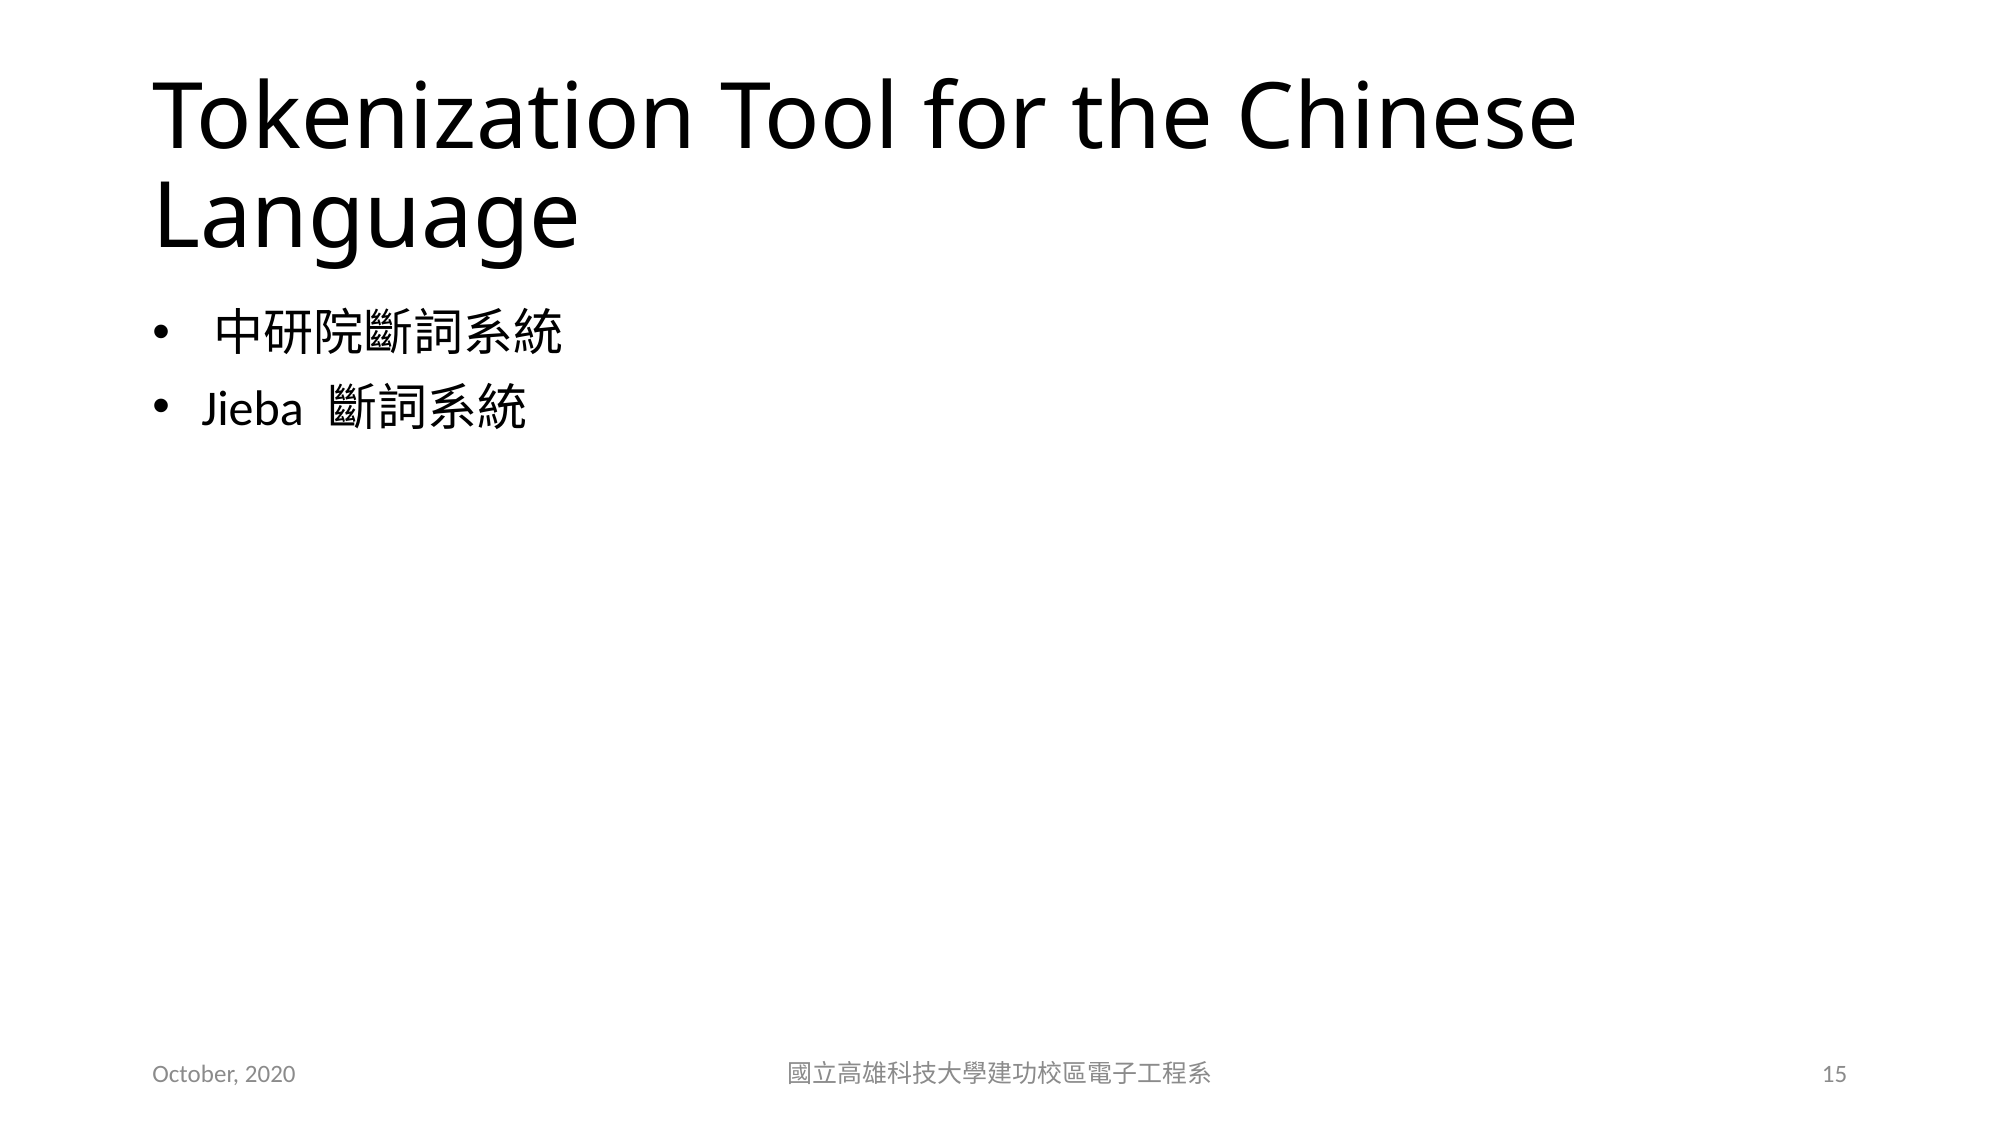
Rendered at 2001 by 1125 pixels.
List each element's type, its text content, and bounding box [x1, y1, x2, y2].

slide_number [137, 1042, 588, 1103]
footer 國立高雄科技大學建功校區電子工程系 [662, 1042, 1338, 1103]
list 中研院斷詞系統 Jieba 斷詞系統 [137, 299, 1863, 1014]
title Tokenization Tool for the Chinese Language [137, 59, 1863, 278]
slide_number 15 [1412, 1042, 1863, 1103]
